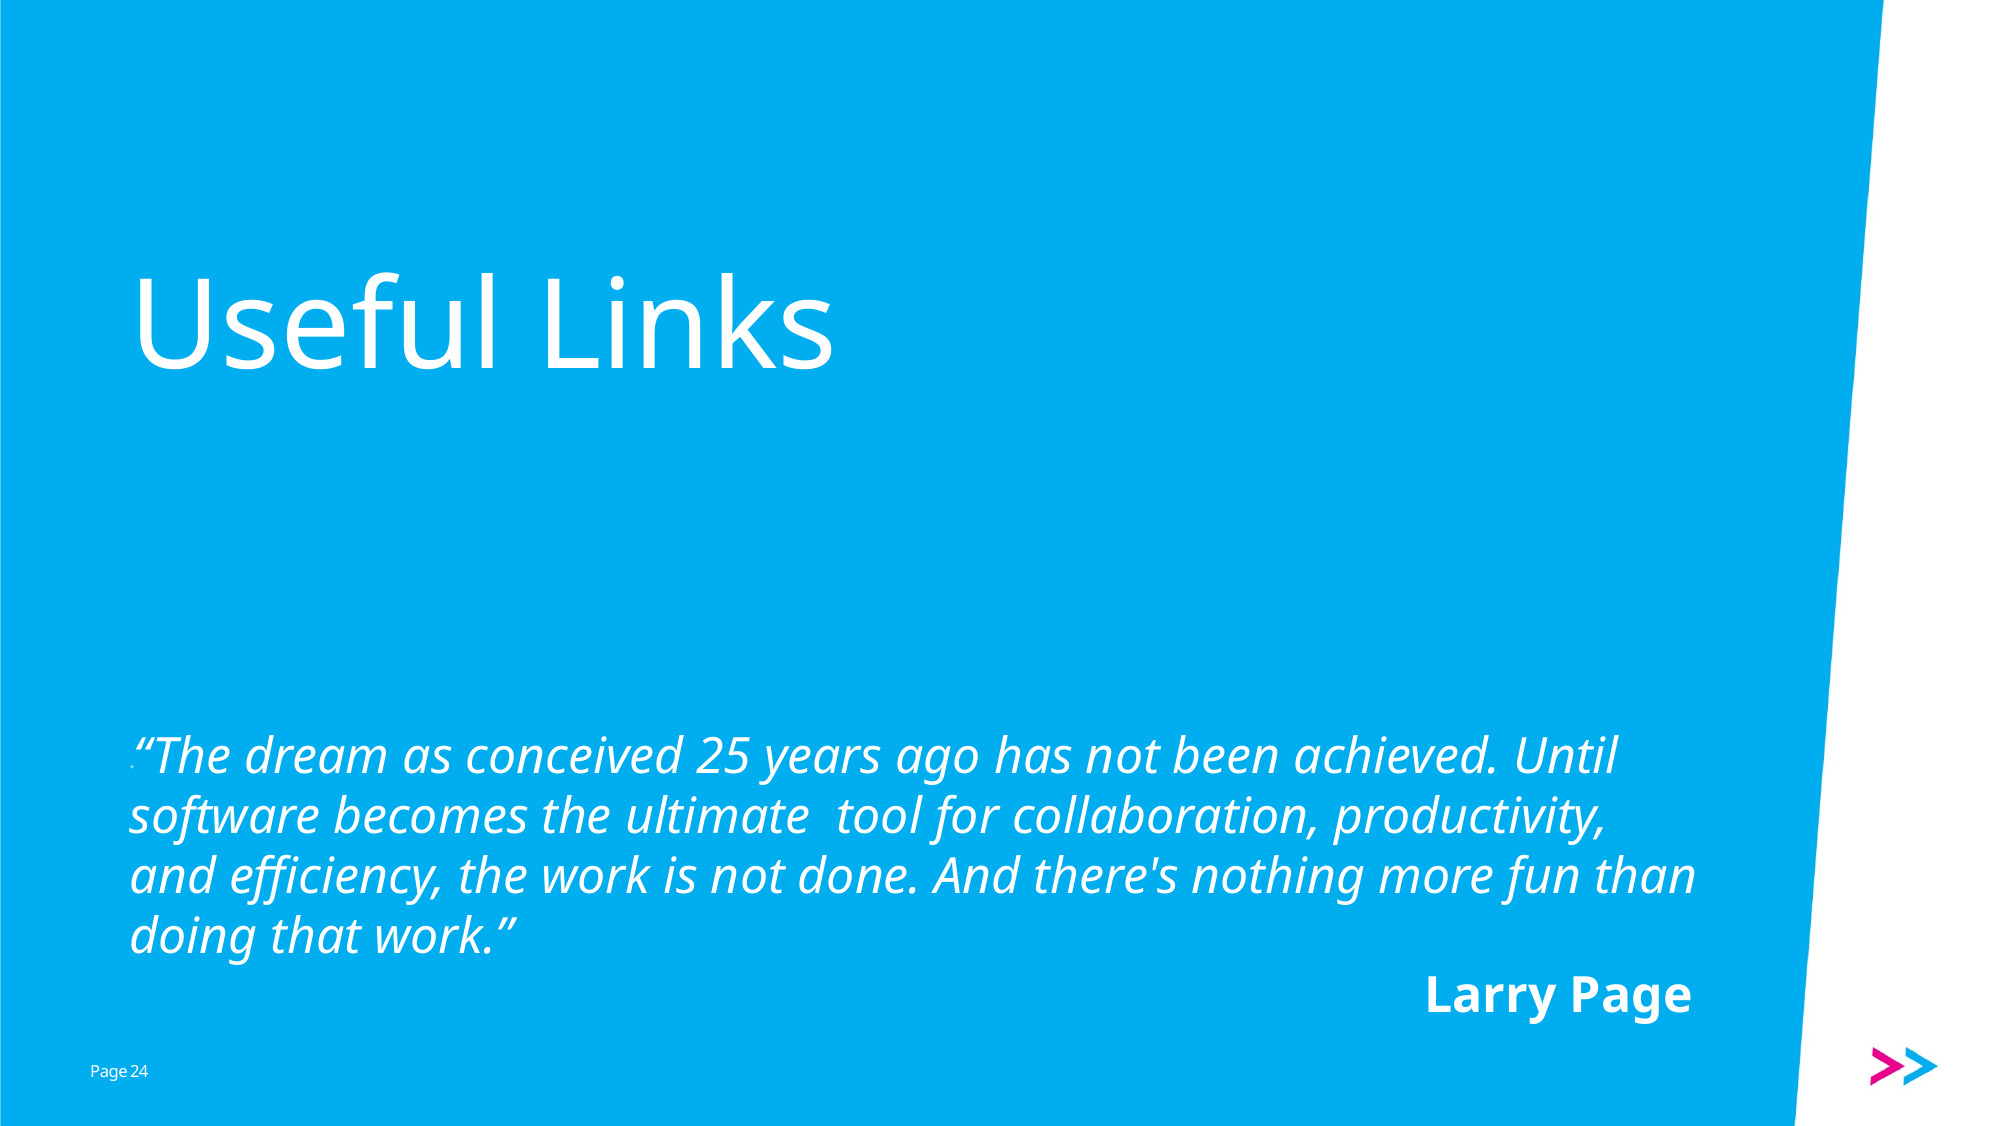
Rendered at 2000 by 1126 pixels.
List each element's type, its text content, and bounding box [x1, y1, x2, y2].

title Useful Links "“The dream as conceived 25 years ago has not been achieved. Until software becomes the ultimate tool for collaboration, productivity, and efficiency, the work is not done. And there's nothing more fun than doing that work.” [129, 243, 1708, 988]
slide_number 24 [130, 1061, 166, 1113]
text_box Larry Page [1357, 954, 1708, 1030]
picture [1795, 0, 2000, 1126]
